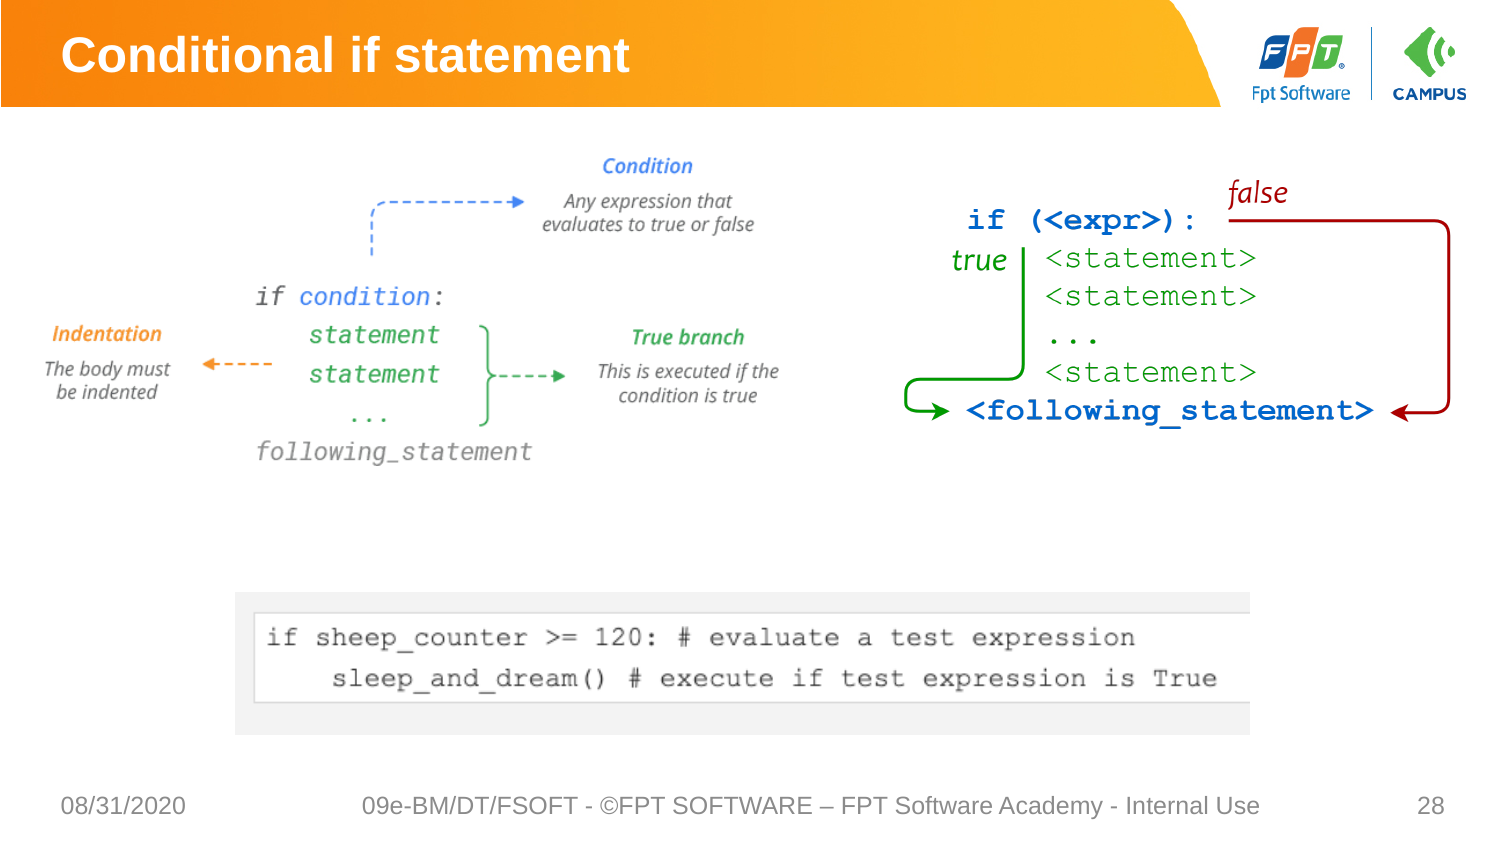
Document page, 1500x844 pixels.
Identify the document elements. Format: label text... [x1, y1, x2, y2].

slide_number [45, 782, 270, 827]
picture [1, 0, 1499, 844]
footer 09e-BM/DT/FSOFT - ©FPT SOFTWARE – FPT Software Academy - Internal Use [289, 782, 1335, 827]
title Conditional if statement [45, 0, 1176, 106]
slide_number 28 [1350, 782, 1461, 827]
list [45, 119, 1461, 754]
